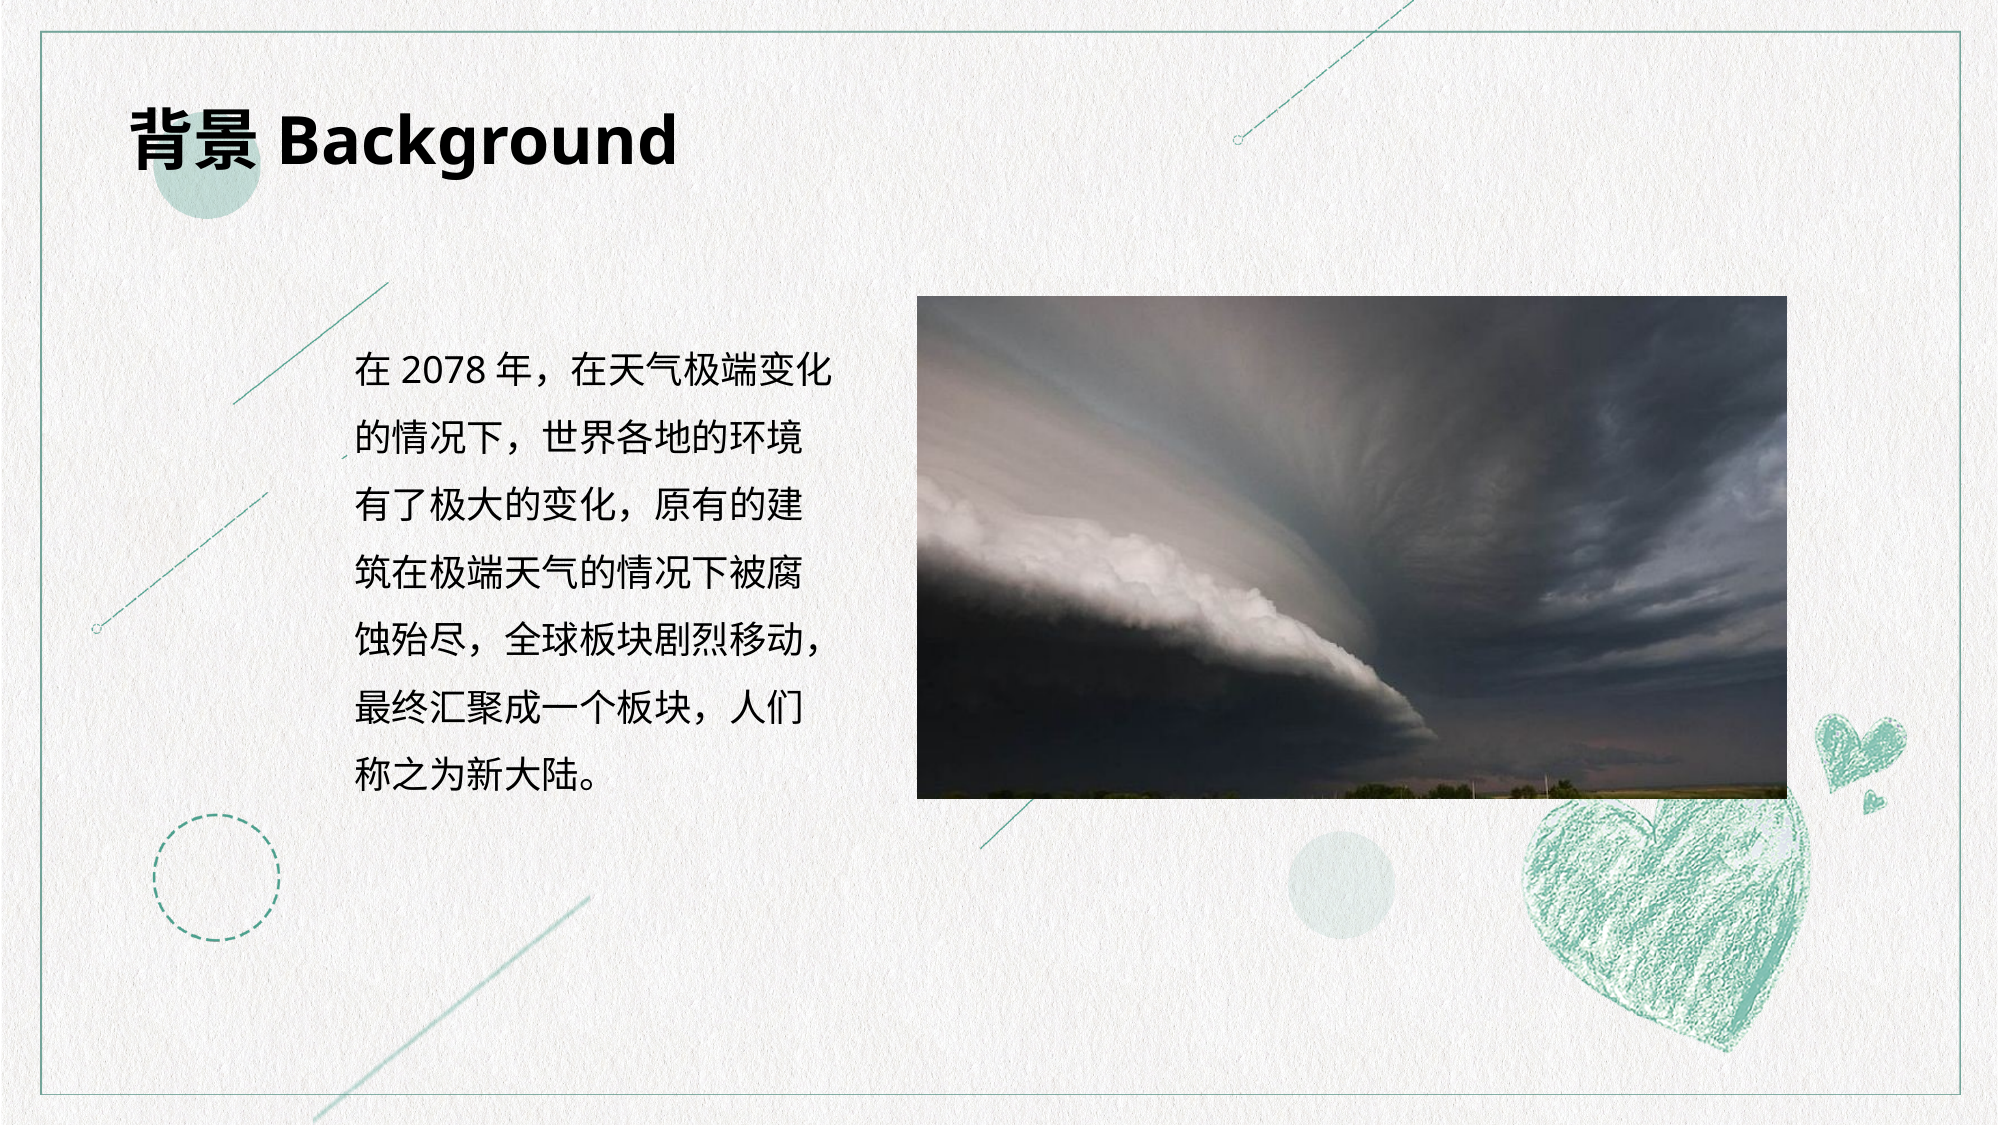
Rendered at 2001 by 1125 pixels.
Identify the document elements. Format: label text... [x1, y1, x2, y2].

text_box 在2078年，在天气极端变化的情况下，世界各地的环境有了极大的变化，原有的建筑在极端天气的情况下被腐蚀殆尽，全球板块剧烈移动，最终汇聚成一个板块，人们称之为新大陆。 [339, 316, 849, 804]
picture [1, 0, 1998, 1125]
text_box 背景Background [112, 50, 1094, 185]
